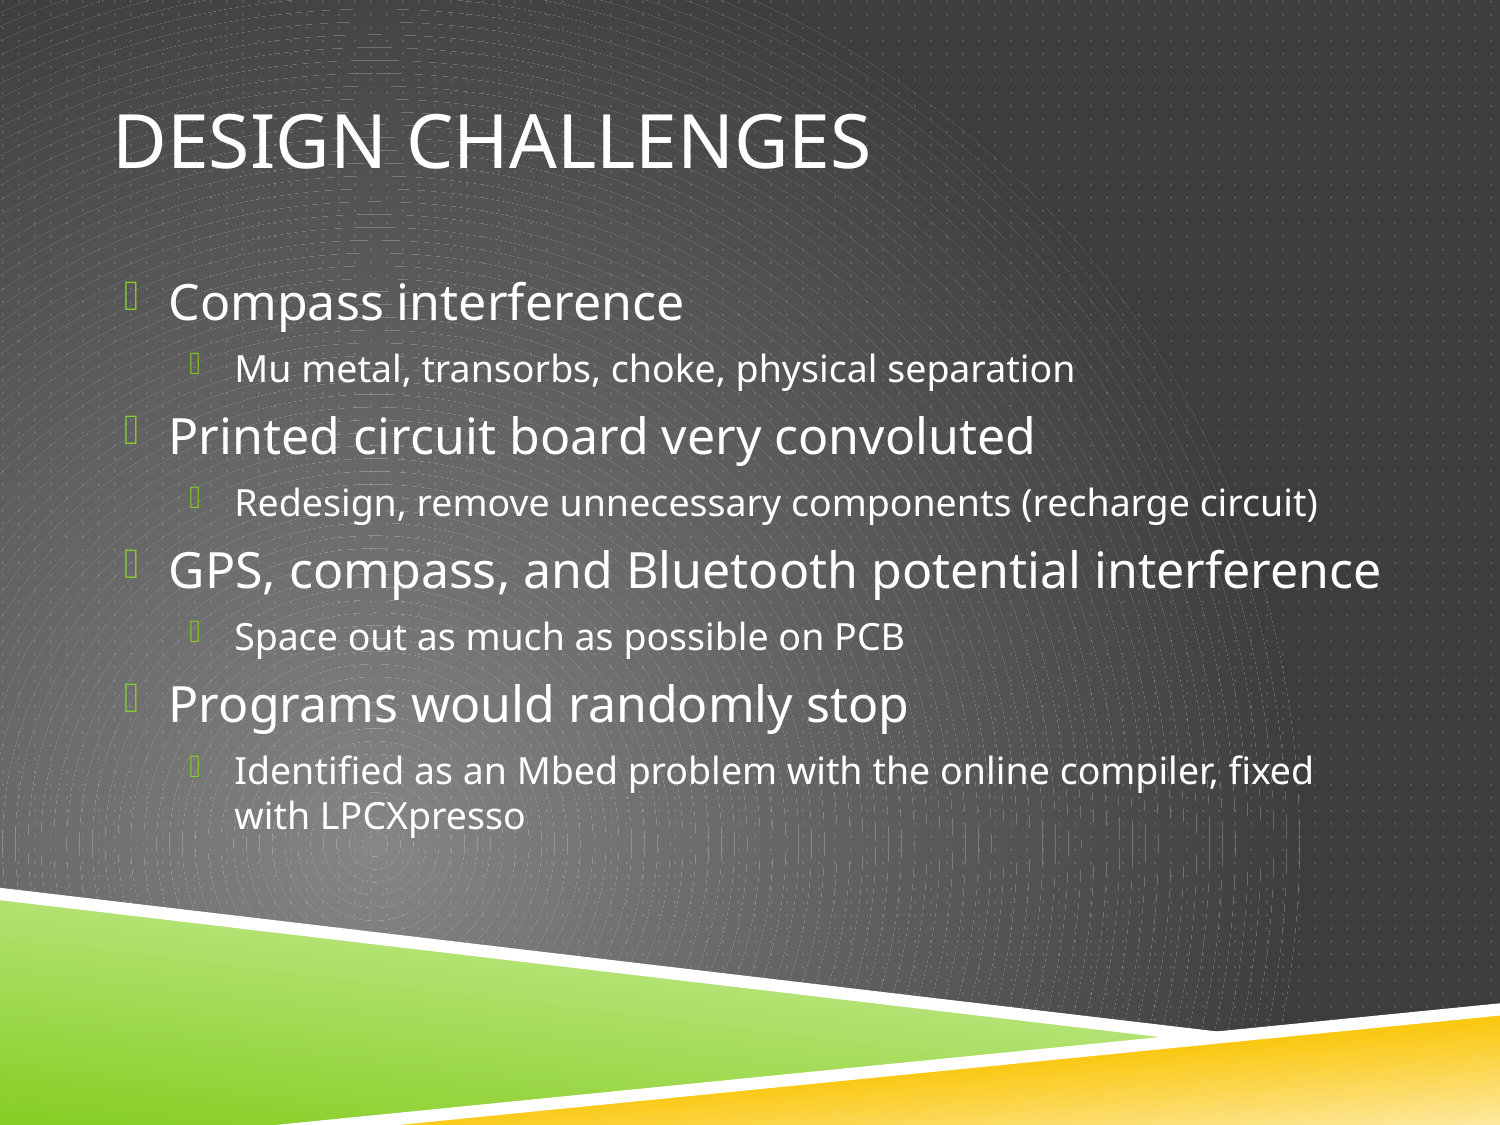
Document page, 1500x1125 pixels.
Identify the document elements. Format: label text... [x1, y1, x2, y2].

list Compass interference Mu metal, transorbs, choke, physical separation Printed circuit board very convoluted Redesign, remove unnecessary components (recharge circuit) GPS, compass, and Bluetooth potential interference Space out as much as possible on PCB Programs would randomly stop Identified as an Mbed problem with the online compiler, fixed with LPCXpresso [112, 262, 1388, 875]
title Design Challenges [112, 45, 1388, 233]
